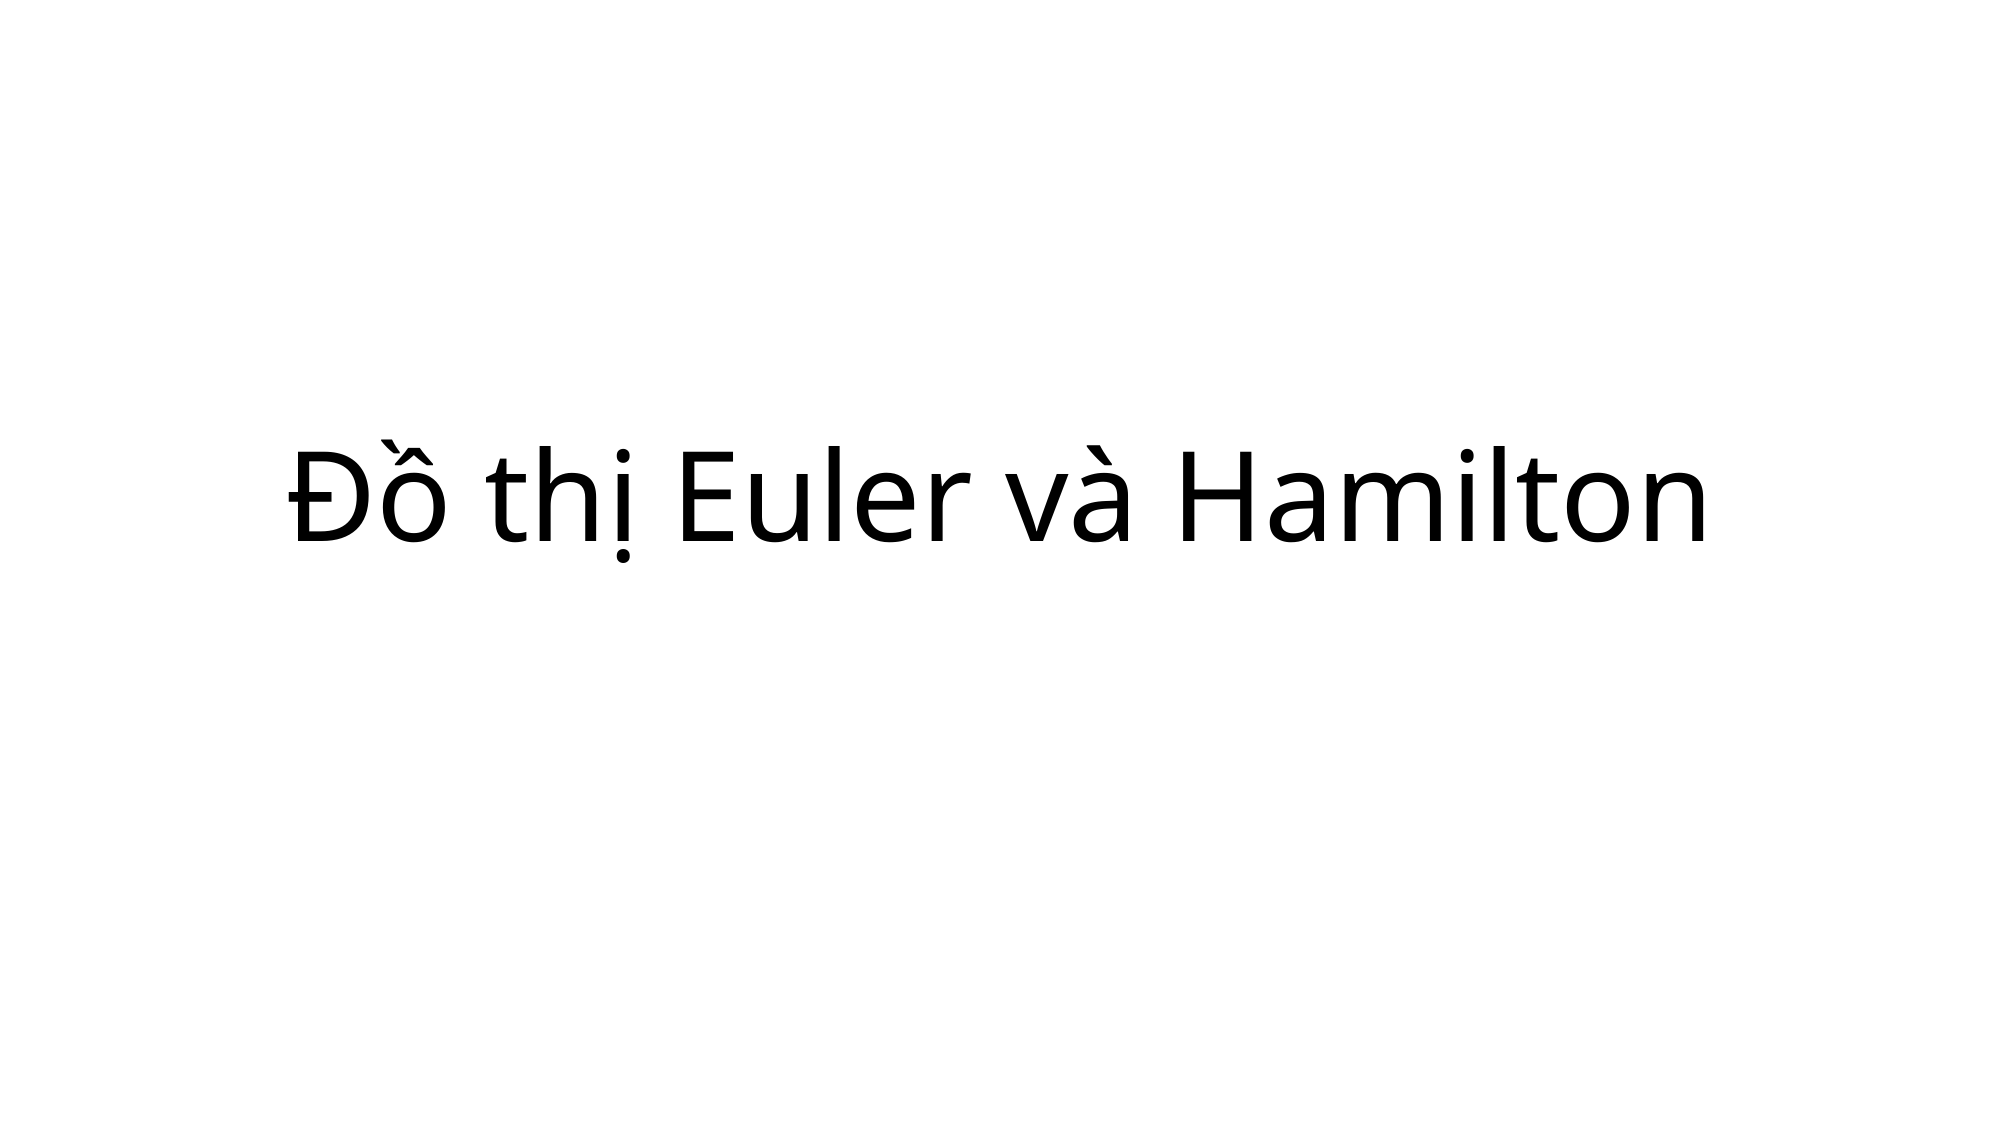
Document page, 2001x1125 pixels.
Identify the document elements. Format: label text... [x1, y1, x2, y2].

title Đồ thị Euler và Hamilton [249, 184, 1750, 576]
